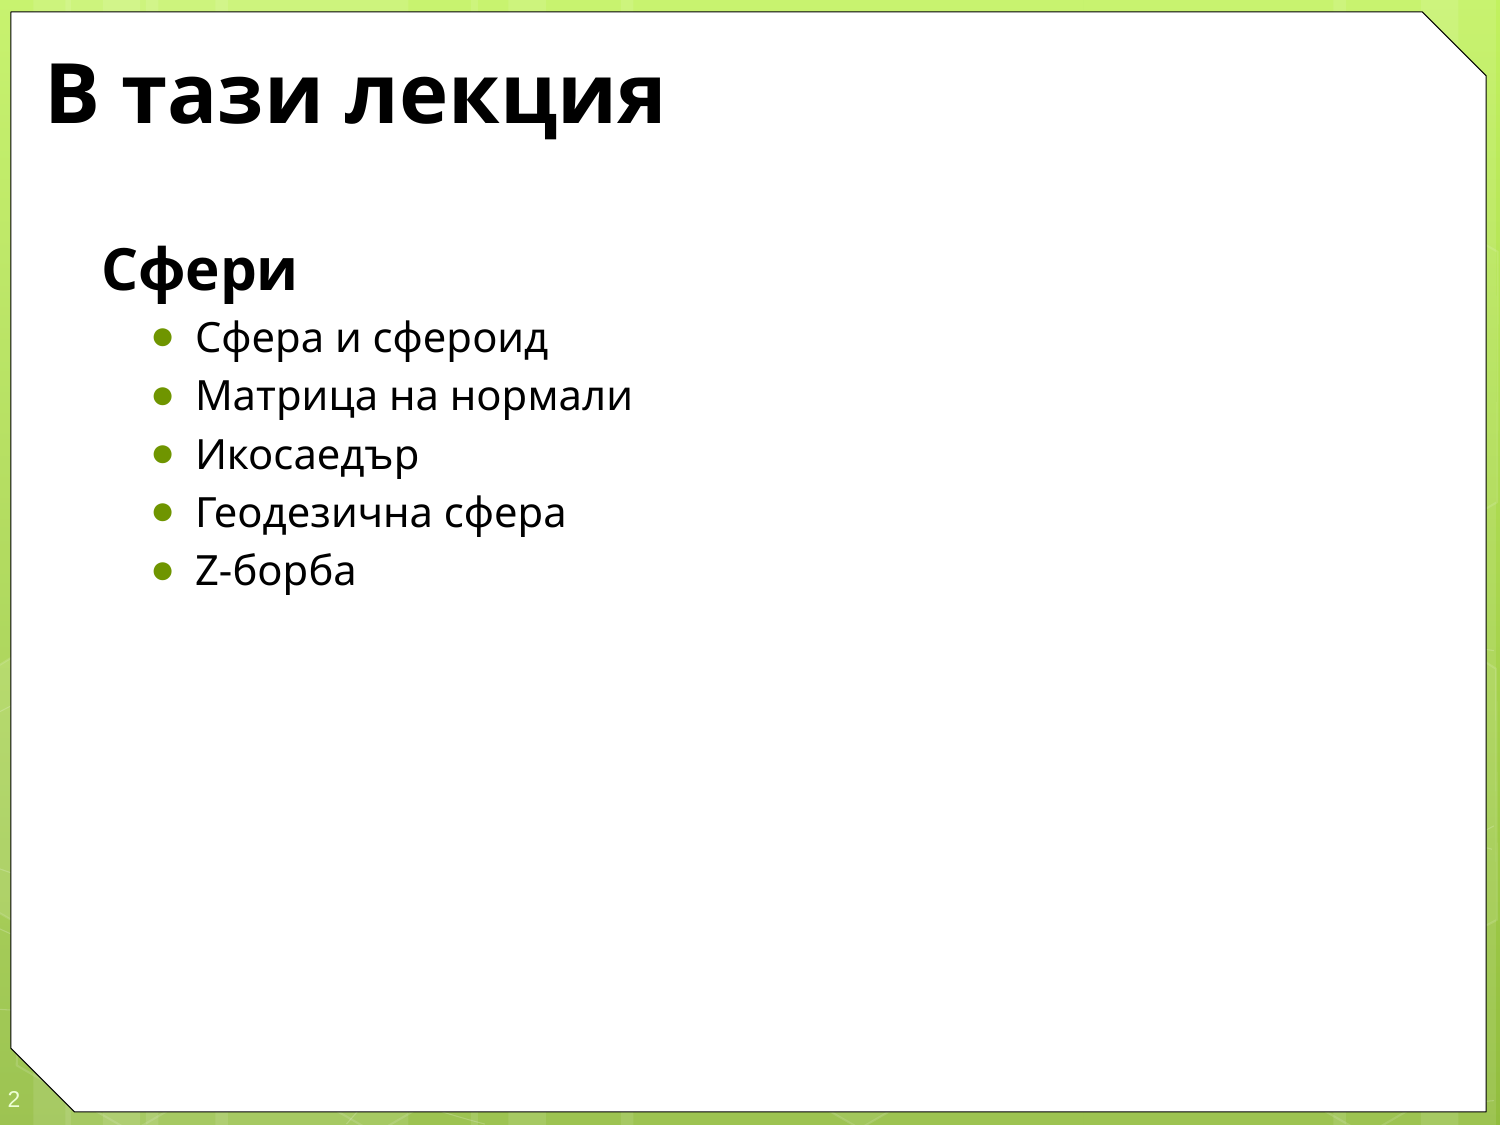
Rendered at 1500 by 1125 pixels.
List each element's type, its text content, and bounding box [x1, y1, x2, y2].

title В тази лекция [29, 37, 1450, 144]
list Сфери Сфера и сфероид Матрица на нормали Икосаедър Геодезична сфера Z-борба [75, 224, 1488, 1113]
